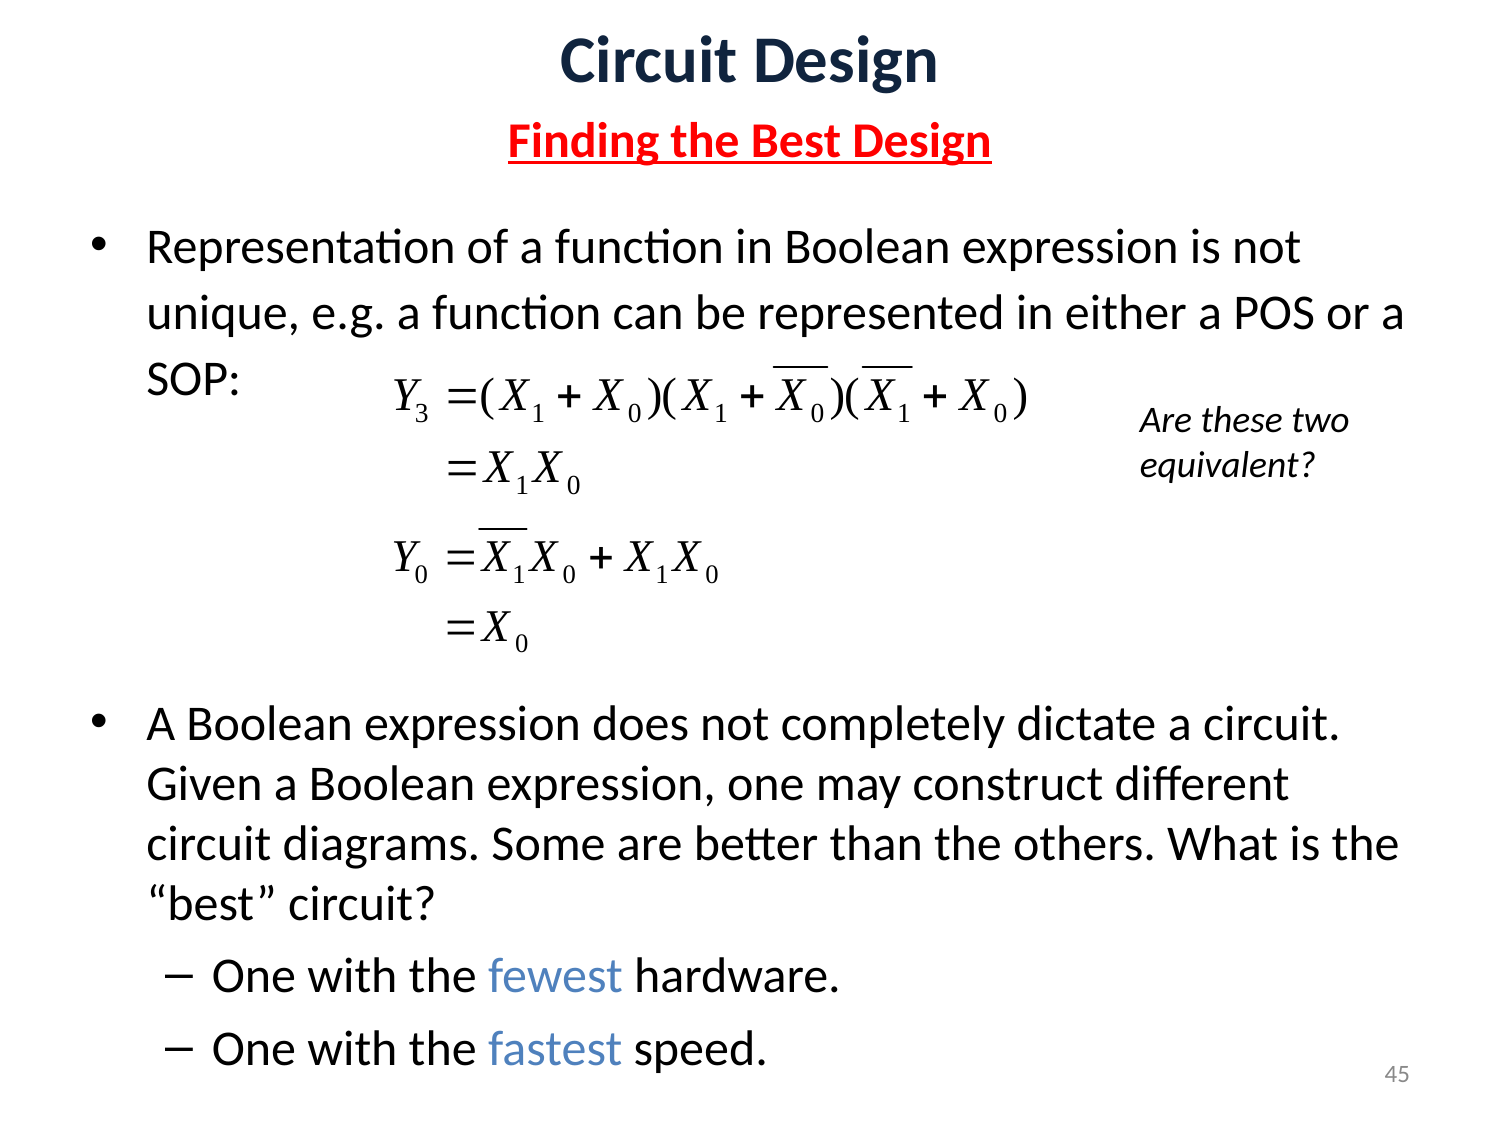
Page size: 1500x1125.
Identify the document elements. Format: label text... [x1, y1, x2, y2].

title Circuit Design [0, 0, 1500, 99]
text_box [387, 518, 726, 663]
text_box Are these two equivalent? [1125, 387, 1450, 493]
slide_number 45 [1074, 1042, 1425, 1103]
text_box Finding the Best Design [0, 99, 1500, 200]
list Representation of a function in Boolean expression is not unique, e.g. a function can be represented in either a POS or a SOP: A Boolean expression does not completely dictate a circuit. Given a Boolean expression, one may construct different circuit diagrams. Some are better than the others. What is the “best” circuit? One with the fewest hardware. One with the fastest speed. [75, 200, 1425, 588]
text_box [387, 355, 1038, 505]
